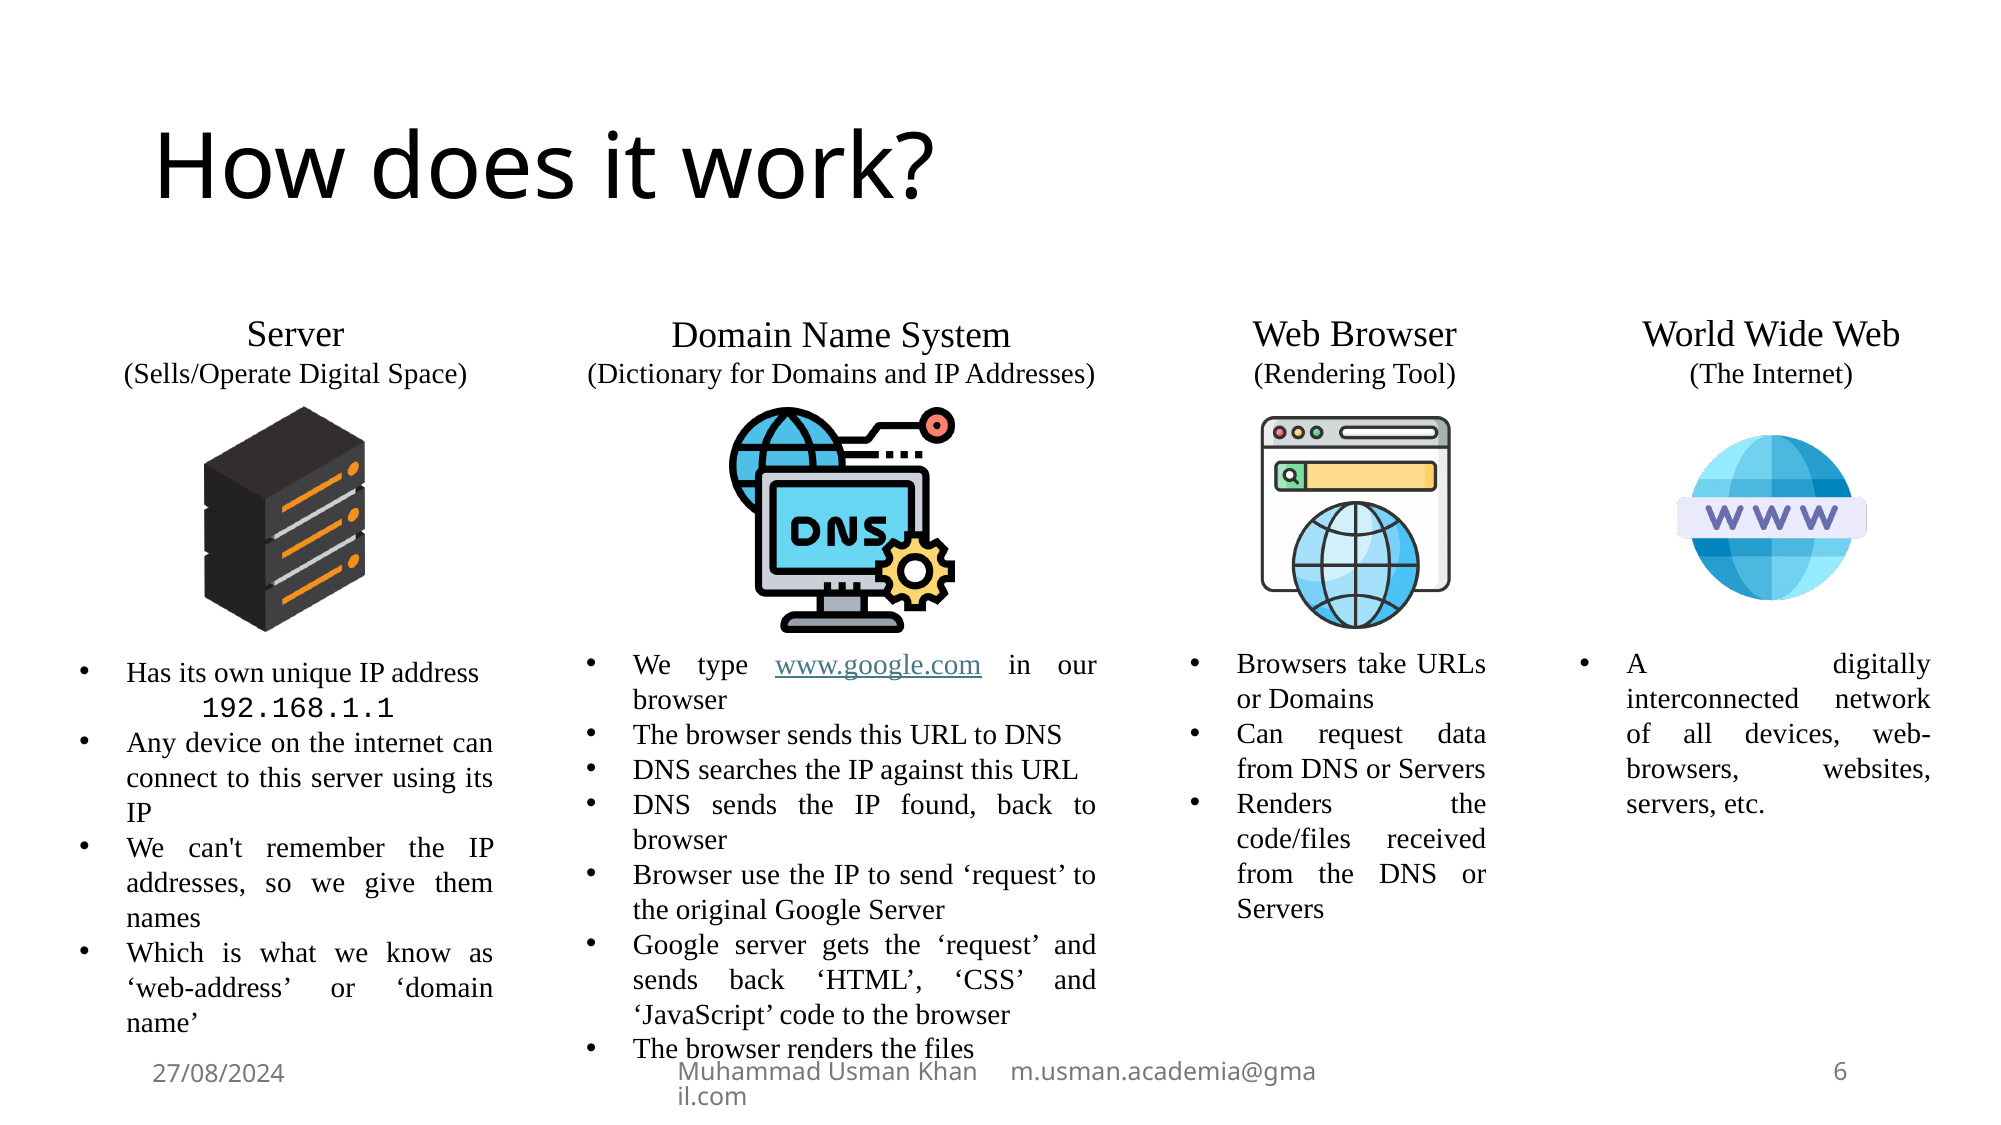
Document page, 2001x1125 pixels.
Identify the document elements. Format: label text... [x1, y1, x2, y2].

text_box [64, 301, 510, 1051]
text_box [1564, 301, 1947, 794]
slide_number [137, 1042, 588, 1103]
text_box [570, 301, 1113, 1078]
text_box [1174, 301, 1503, 936]
footer Muhammad Usman Khan m.usman.academia@gmail.com [662, 1042, 1338, 1103]
title How does it work? [137, 59, 1863, 278]
slide_number 6 [1412, 1042, 1863, 1103]
